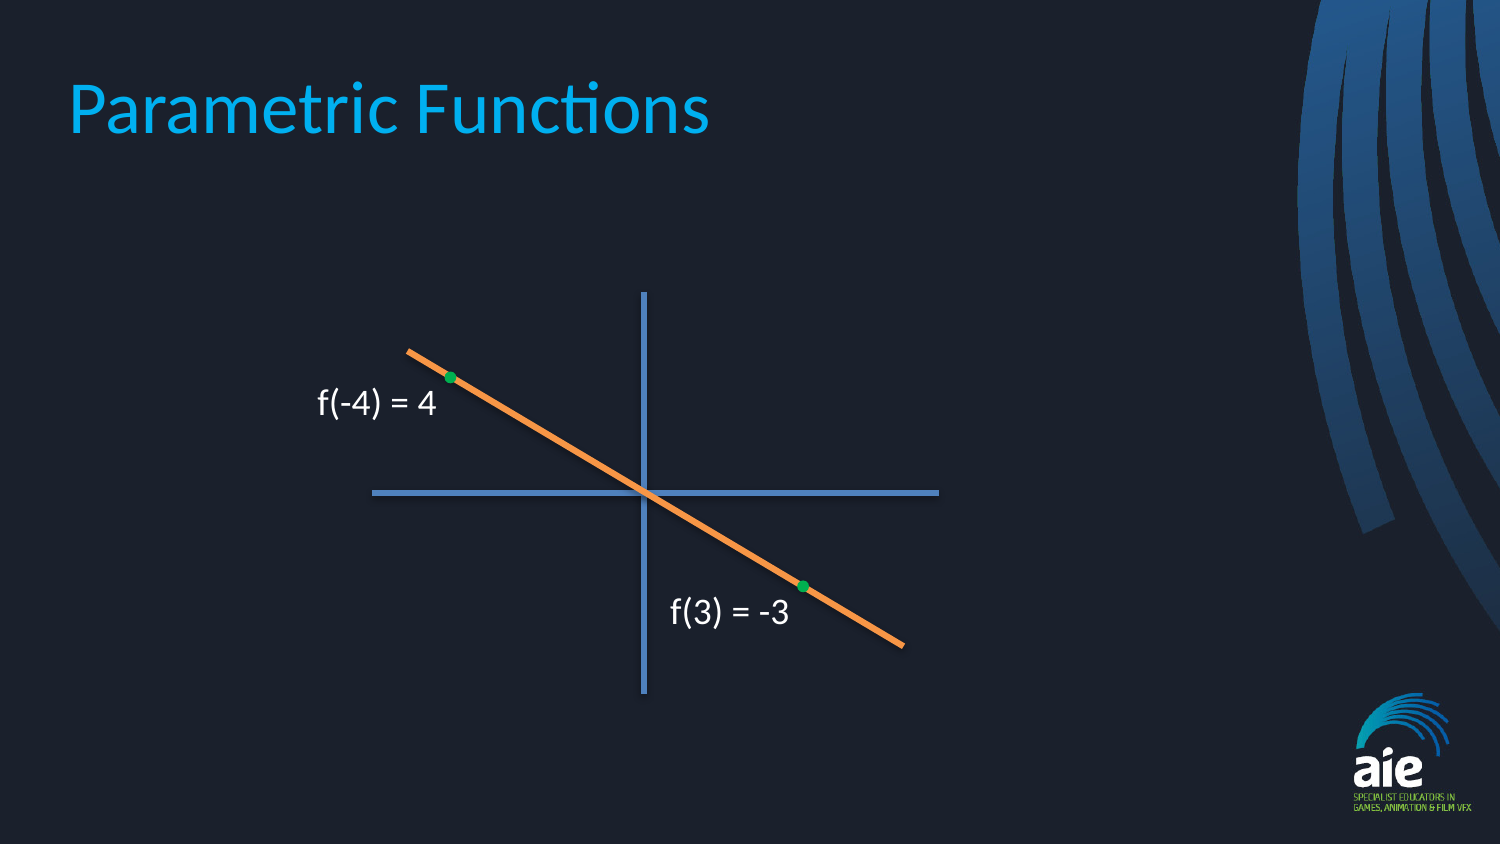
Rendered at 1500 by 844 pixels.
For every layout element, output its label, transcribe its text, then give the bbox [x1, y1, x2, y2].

title Parametric Functions [53, 33, 1425, 175]
picture [0, 0, 1500, 844]
text_box f(-4) = 4 [302, 370, 402, 431]
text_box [407, 350, 904, 647]
